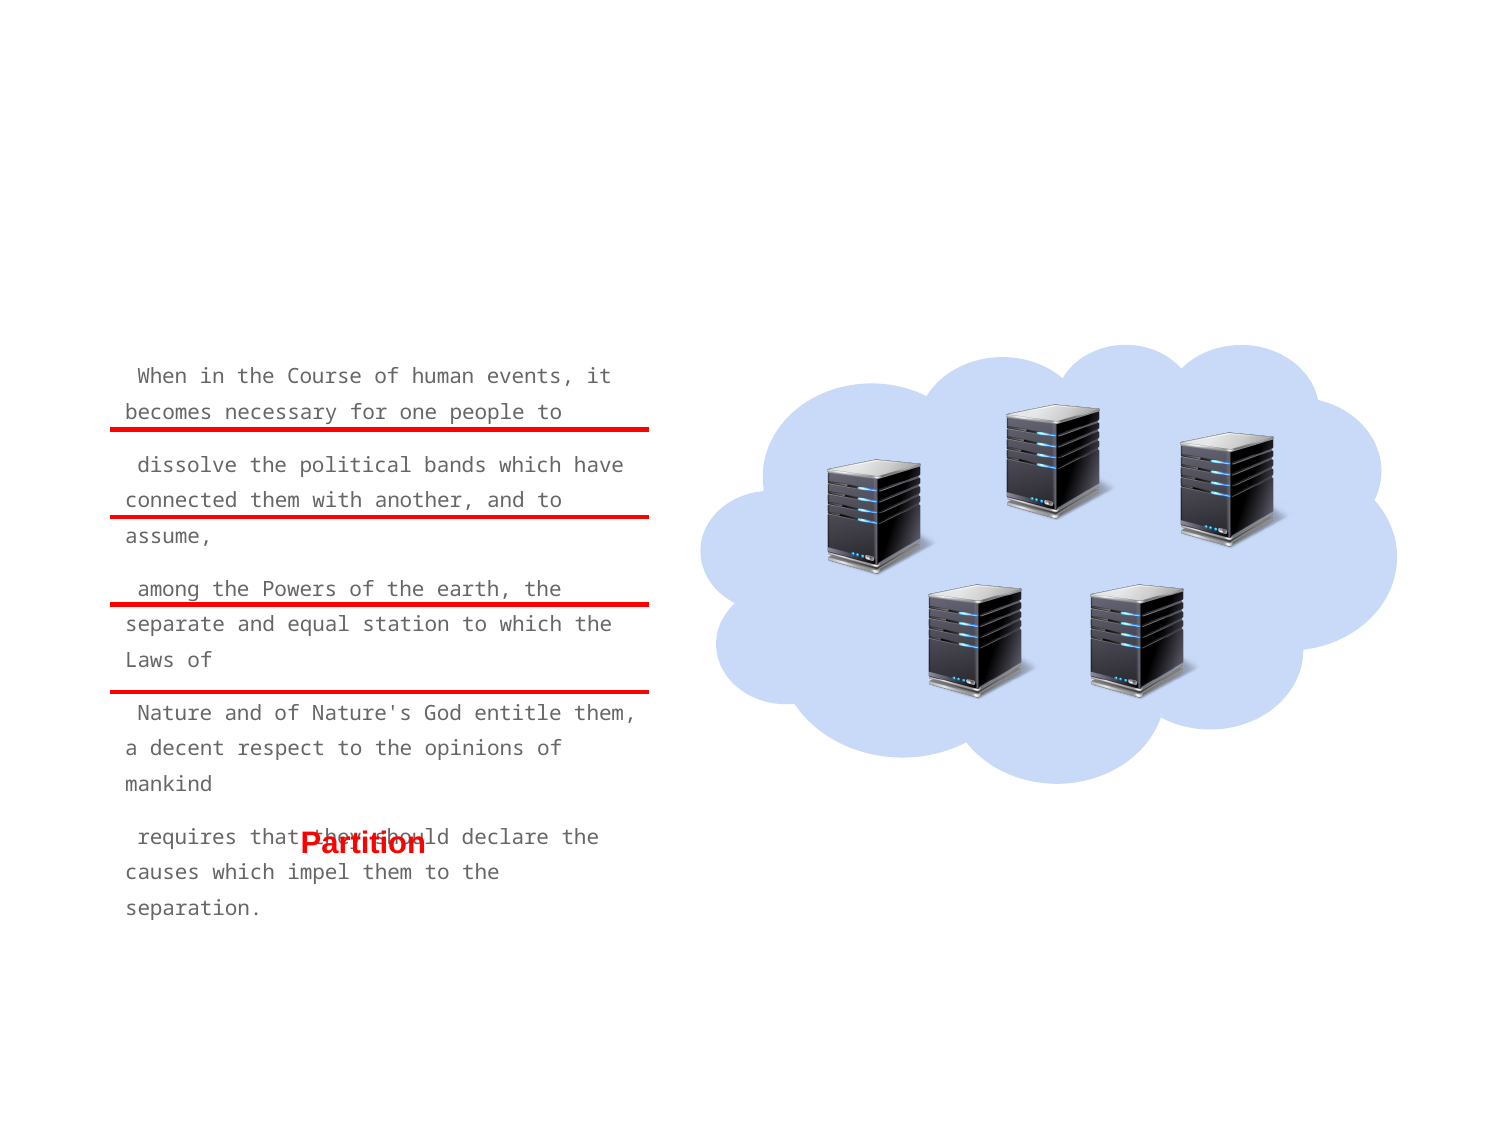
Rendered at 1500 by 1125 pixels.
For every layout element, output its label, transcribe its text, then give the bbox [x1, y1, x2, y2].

picture [1169, 423, 1295, 549]
picture [1079, 574, 1205, 701]
text_box Partition [201, 801, 526, 875]
text_box [700, 344, 1398, 784]
picture [995, 395, 1121, 521]
picture [816, 450, 1043, 701]
list When in the Course of human events, it becomes necessary for one people to dissolve the political bands which have connected them with another, and to assume, among the Powers of the earth, the separate and equal station to which the Laws of Nature and of Nature's God entitle them, a decent respect to the opinions of mankind requires that they should declare the causes which impel them to the separation. [109, 336, 673, 789]
